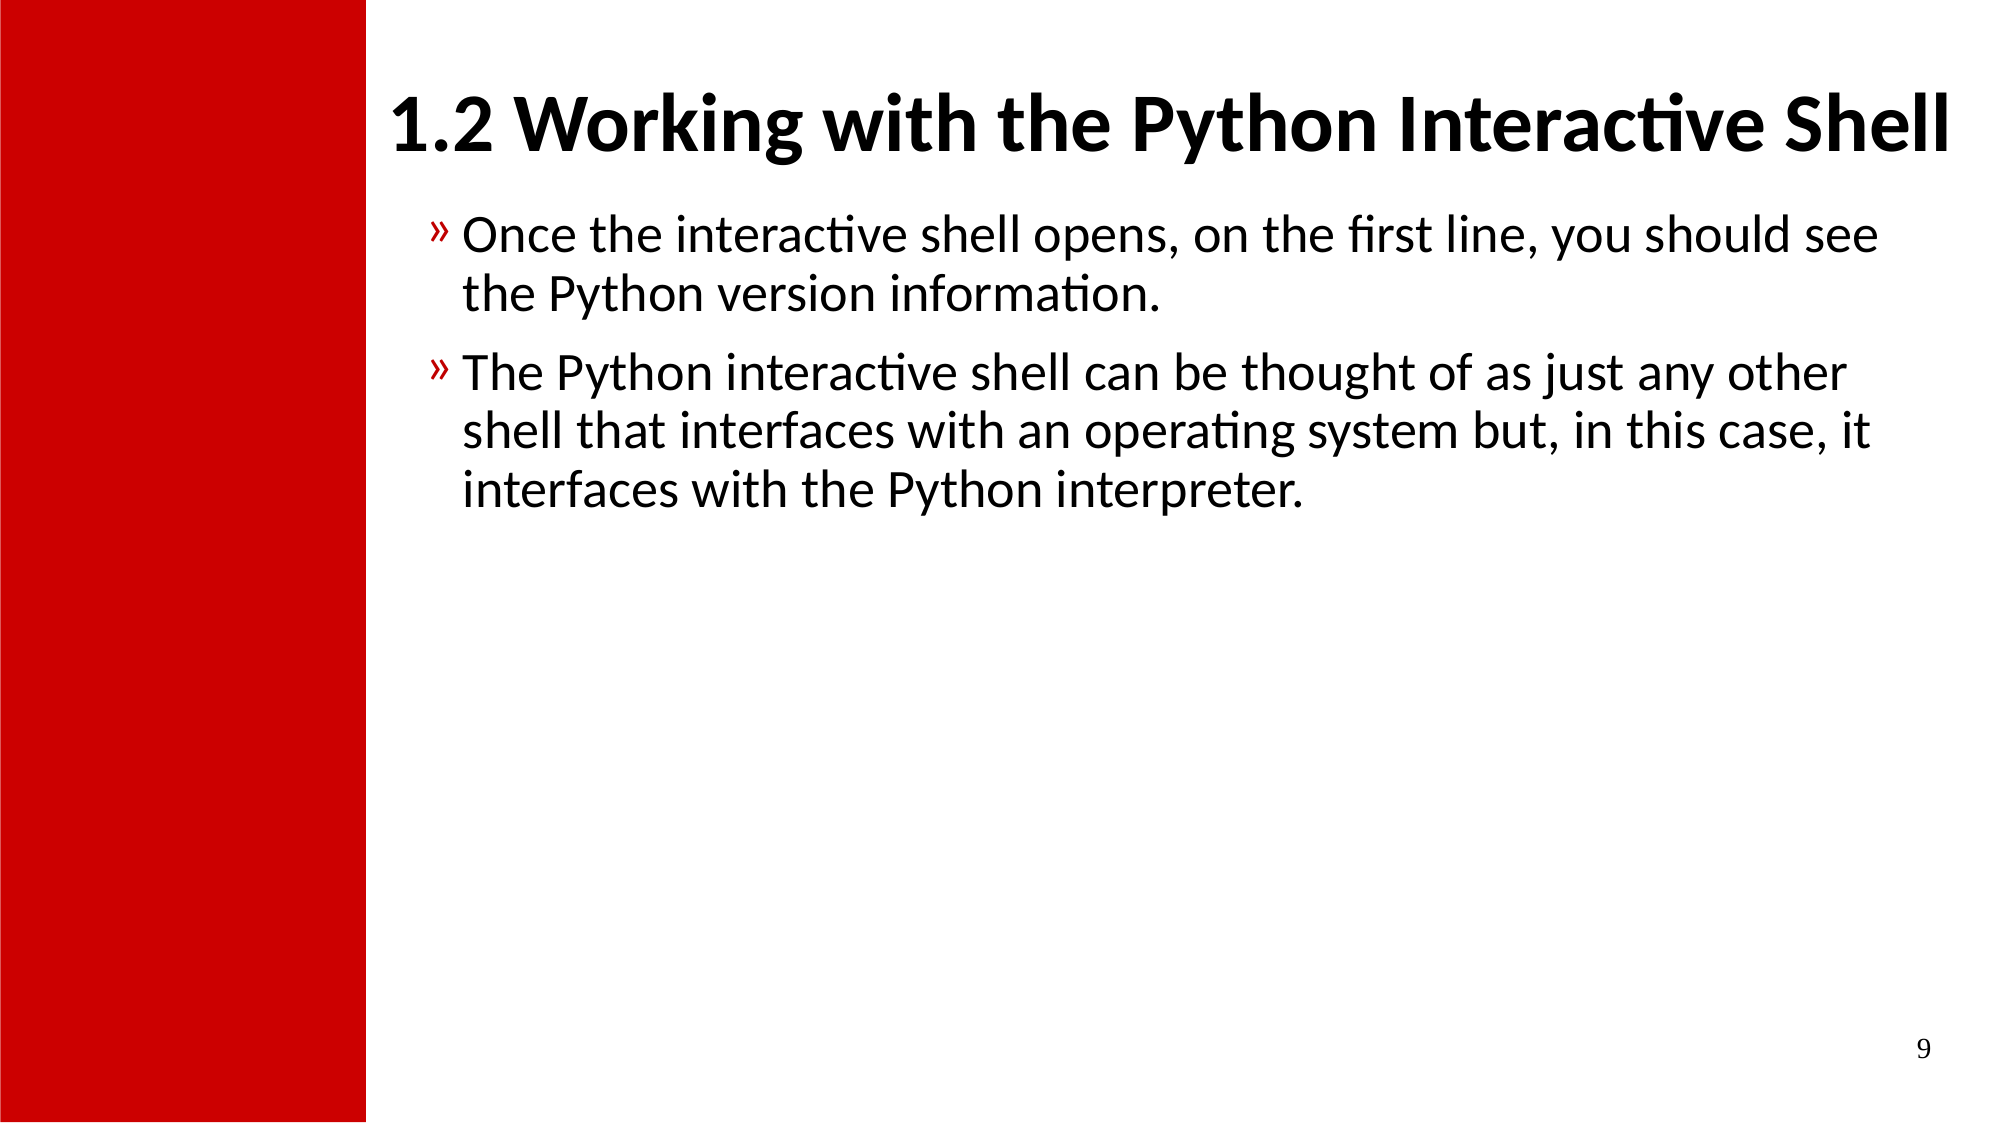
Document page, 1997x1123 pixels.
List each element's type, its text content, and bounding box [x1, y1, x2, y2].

text_box [0, 0, 366, 1123]
text_box 9 [1830, 1022, 1947, 1098]
text_box Once the interactive shell opens, on the first line, you should see the Python version information. The Python interactive shell can be thought of as just any other shell that interfaces with an operating system but, in this case, it interfaces with the Python interpreter. [410, 198, 1952, 527]
text_box 1.2 Working with the Python Interactive Shell [373, 61, 1997, 195]
